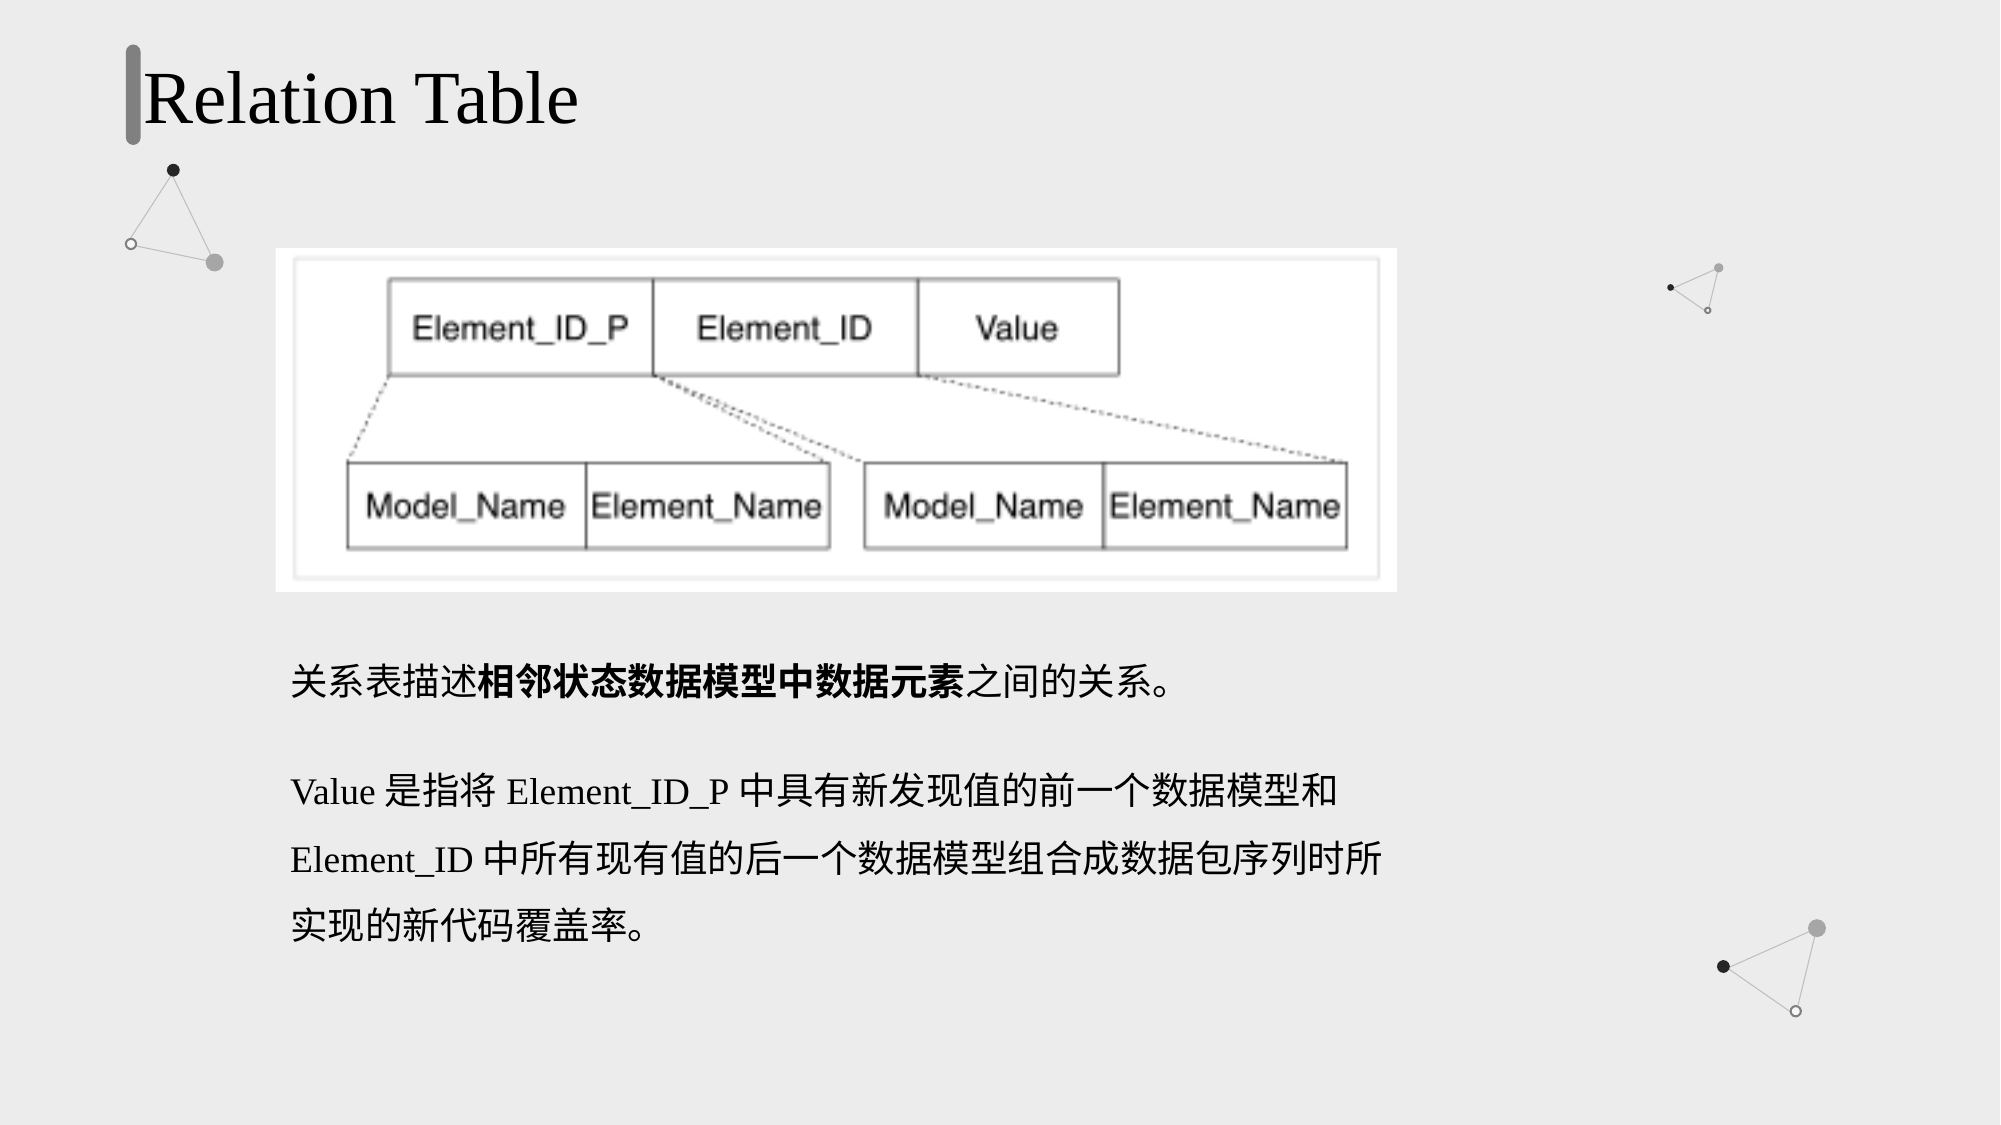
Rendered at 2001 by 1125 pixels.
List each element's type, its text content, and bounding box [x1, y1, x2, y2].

text_box 关系表描述相邻状态数据模型中数据元素之间的关系。 [275, 627, 1502, 710]
text_box Relation Table [128, 40, 954, 146]
text_box Value是指将Element_ID_P中具有新发现值的前一个数据模型和Element_ID中所有现有值的后一个数据模型组合成数据包序列时所实现的新代码覆盖率。 [275, 737, 1417, 955]
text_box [1668, 266, 1727, 315]
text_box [1718, 926, 1833, 1020]
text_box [111, 176, 226, 269]
picture [275, 248, 1397, 592]
